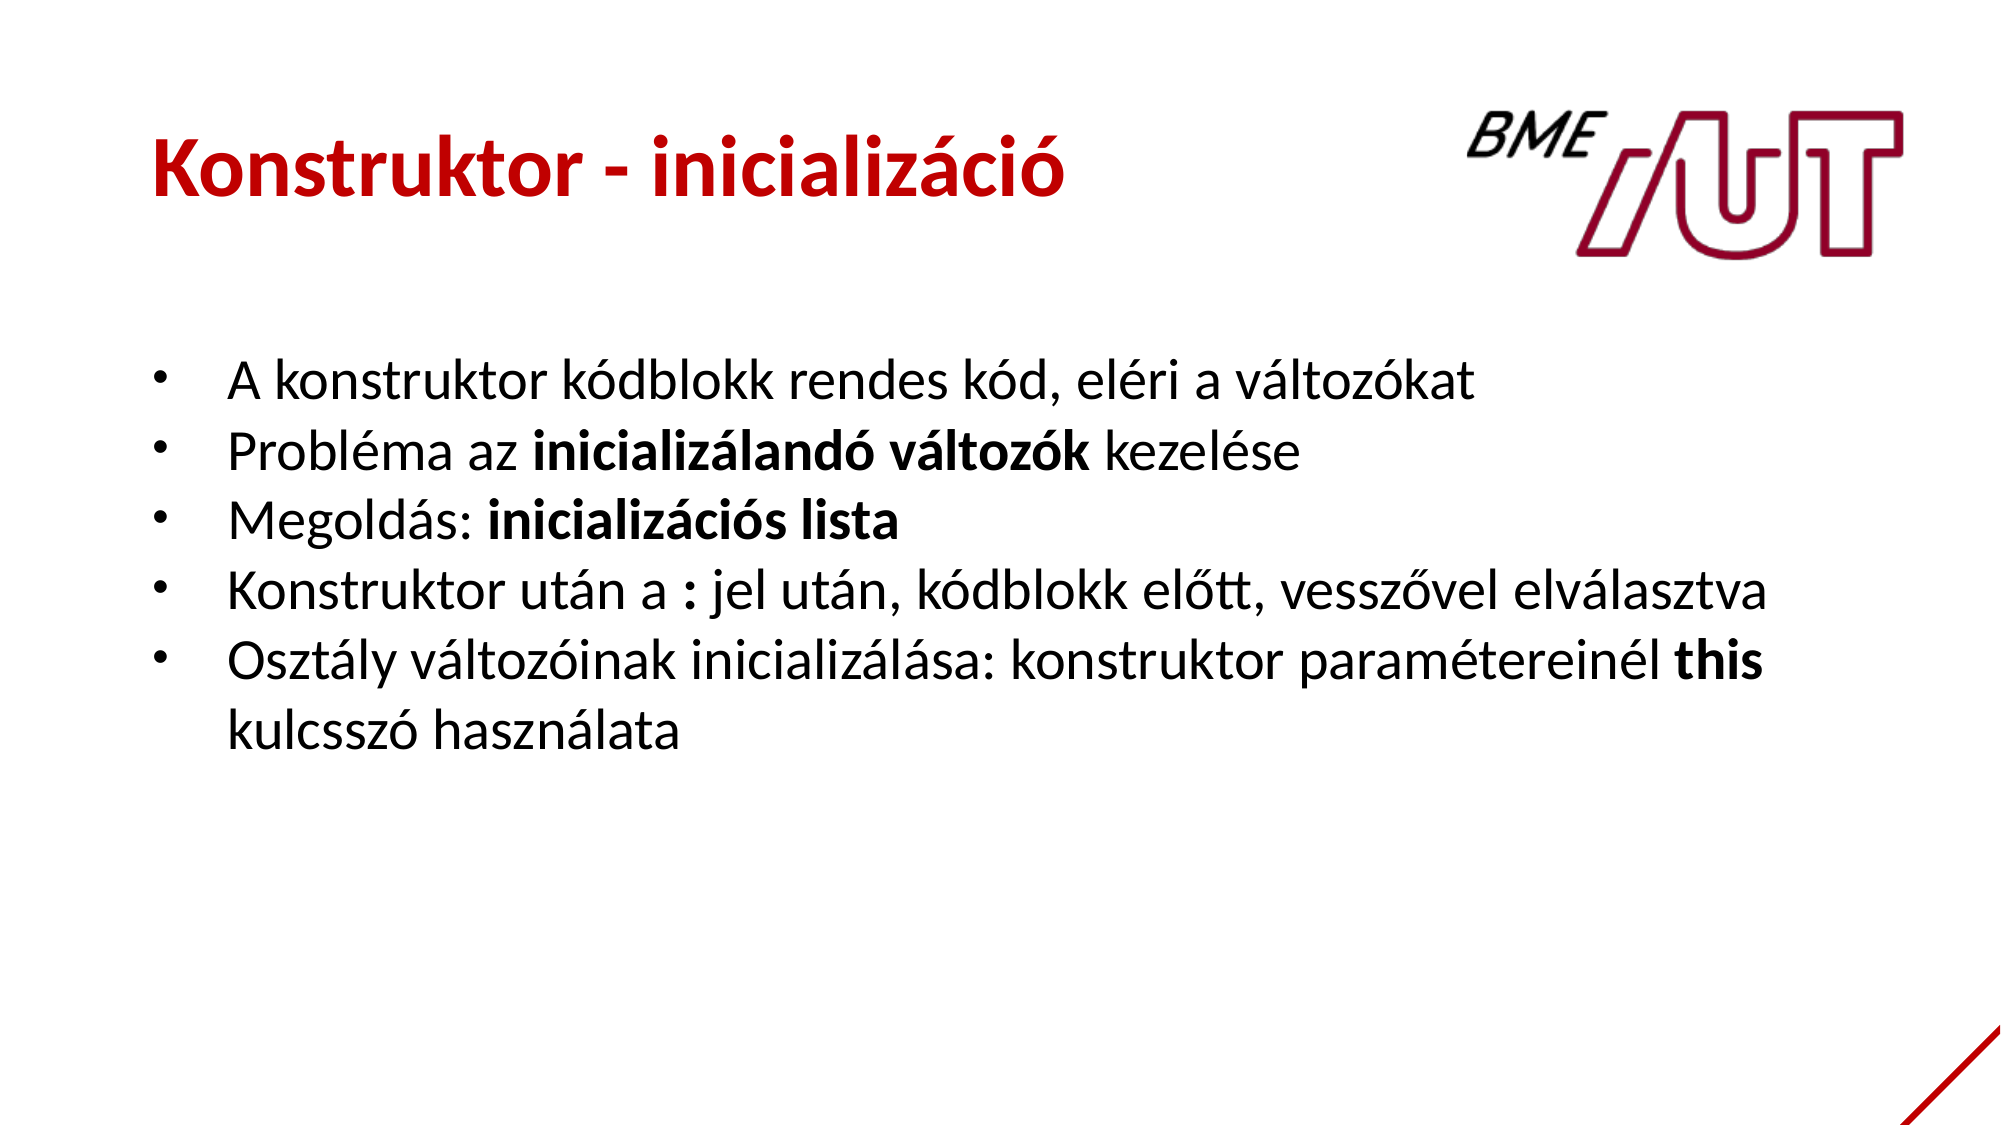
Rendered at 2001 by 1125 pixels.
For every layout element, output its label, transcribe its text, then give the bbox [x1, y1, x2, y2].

list A konstruktor kódblokk rendes kód, eléri a változókat Probléma az inicializálandó változók kezelése Megoldás: inicializációs lista Konstruktor után a : jel után, kódblokk előtt, vesszővel elválasztva Osztály változóinak inicializálása: konstruktor paramétereinél this kulcsszó használata [137, 299, 1863, 985]
title Konstruktor - inicializáció [137, 59, 1863, 278]
picture [1466, 0, 1905, 406]
